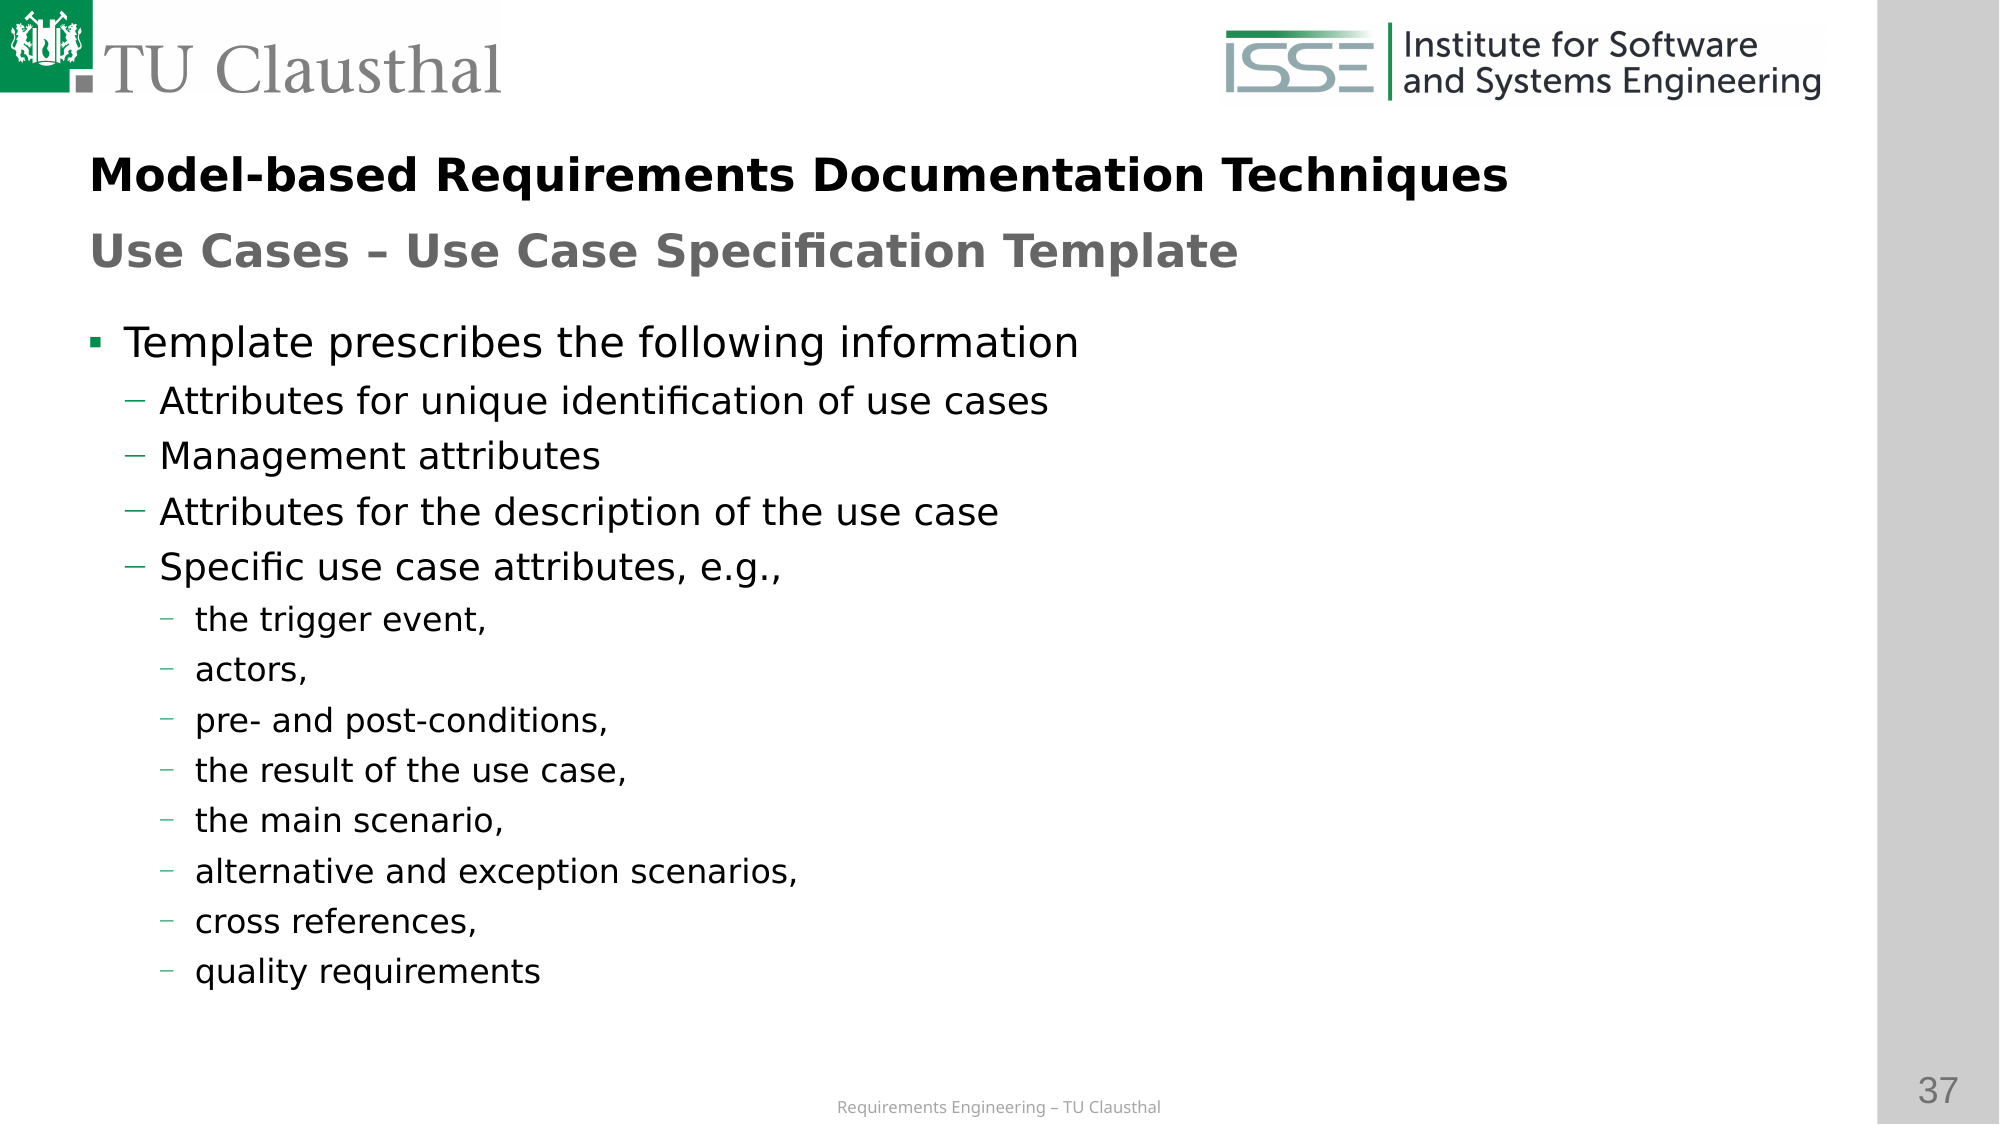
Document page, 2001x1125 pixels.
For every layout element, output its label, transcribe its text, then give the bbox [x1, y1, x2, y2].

text_box Model-based Requirements Documentation Techniques [88, 118, 1789, 201]
picture [0, 0, 501, 93]
picture [1218, 22, 1826, 107]
text_box Use Cases – Use Case Specification Template [88, 207, 1789, 290]
list Template prescribes the following information Attributes for unique identification of use cases Management attributes Attributes for the description of the use case Specific use case attributes, e.g., the trigger event, actors, pre- and post-conditions, the result of the use case, the main scenario, alternative and exception scenarios, cross references, quality requirements [88, 219, 1850, 1087]
